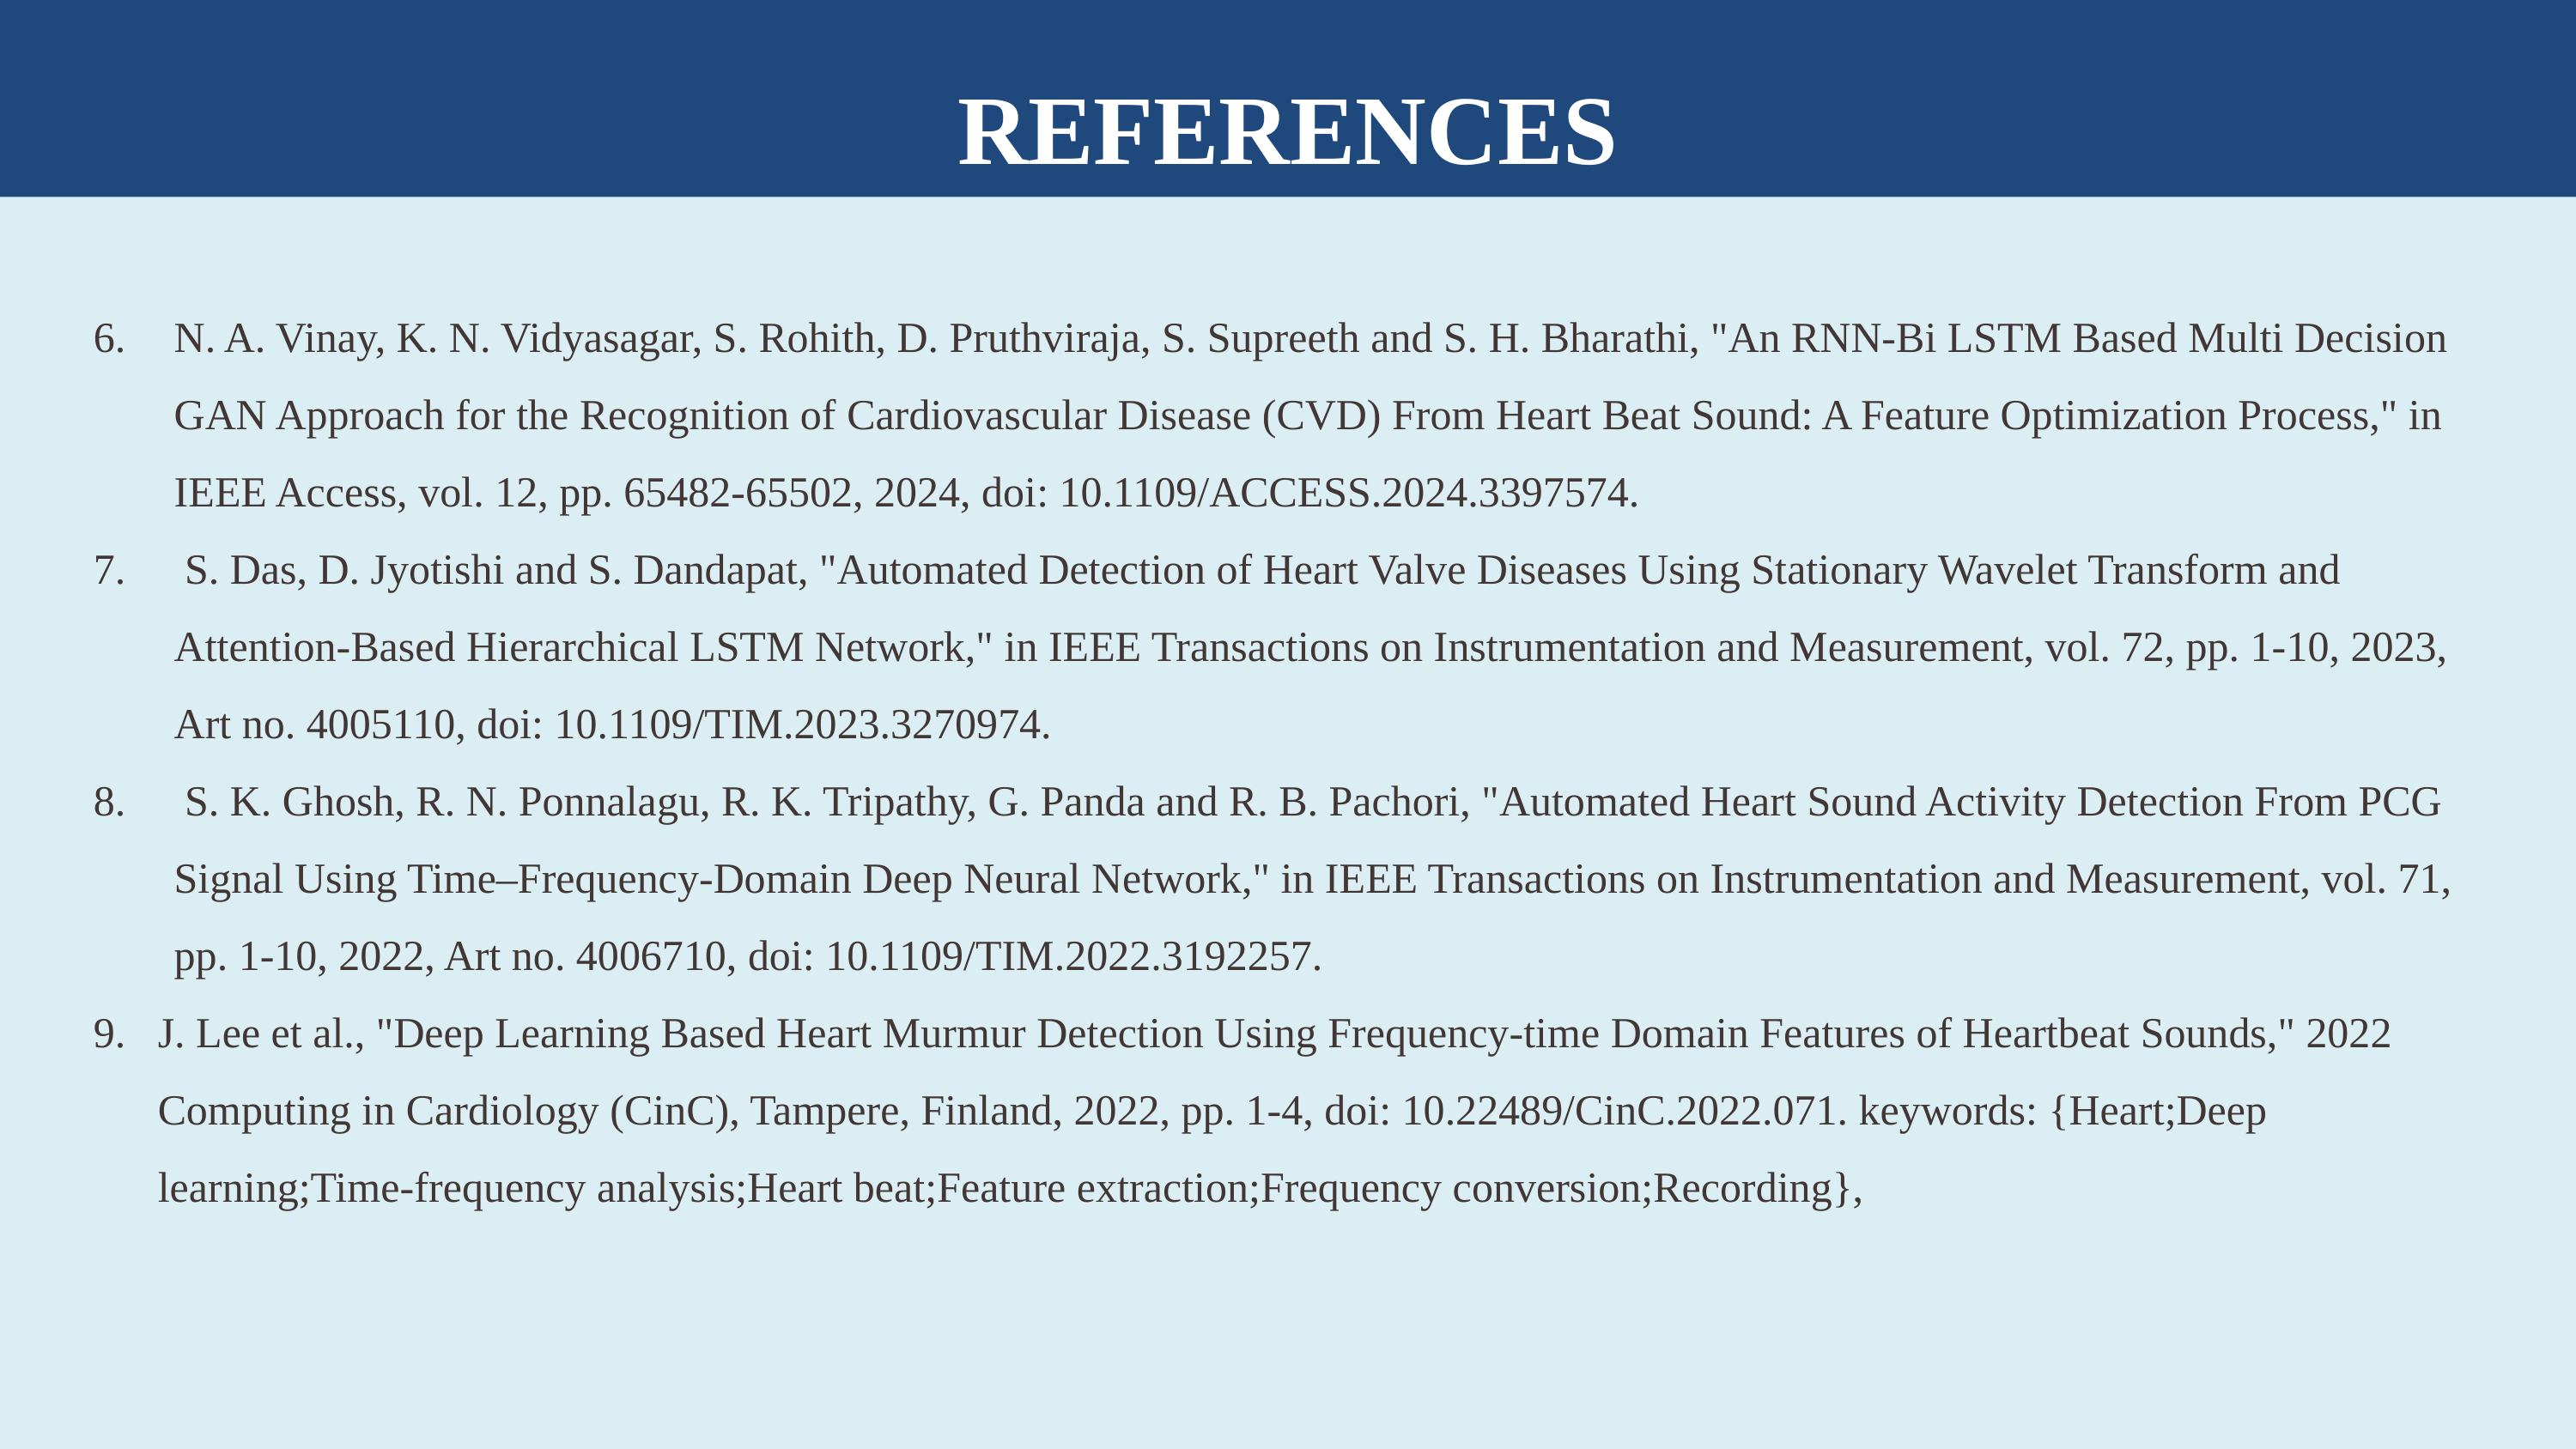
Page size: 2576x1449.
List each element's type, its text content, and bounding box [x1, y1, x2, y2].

text_box N. A. Vinay, K. N. Vidyasagar, S. Rohith, D. Pruthviraja, S. Supreeth and S. H. Bharathi, "An RNN-Bi LSTM Based Multi Decision GAN Approach for the Recognition of Cardiovascular Disease (CVD) From Heart Beat Sound: A Feature Optimization Process," in IEEE Access, vol. 12, pp. 65482-65502, 2024, doi: 10.1109/ACCESS.2024.3397574. S. Das, D. Jyotishi and S. Dandapat, "Automated Detection of Heart Valve Diseases Using Stationary Wavelet Transform and Attention-Based Hierarchical LSTM Network," in IEEE Transactions on Instrumentation and Measurement, vol. 72, pp. 1-10, 2023, Art no. 4005110, doi: 10.1109/TIM.2023.3270974. S. K. Ghosh, R. N. Ponnalagu, R. K. Tripathy, G. Panda and R. B. Pachori, "Automated Heart Sound Activity Detection From PCG Signal Using Time–Frequency-Domain Deep Neural Network," in IEEE Transactions on Instrumentation and Measurement, vol. 71, pp. 1-10, 2022, Art no. 4006710, doi: 10.1109/TIM.2022.3192257. J. Lee et al., "Deep Learning Based Heart Murmur Detection Using Frequency-time Domain Features of Heartbeat Sounds," 2022 Computing in Cardiology (CinC), Tampere, Finland, 2022, pp. 1-4, doi: 10.22489/CinC.2022.071. keywords: {Heart;Deep learning;Time-frequency analysis;Heart beat;Feature extraction;Frequency conversion;Recording}, [93, 283, 2483, 1288]
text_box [0, 0, 2576, 197]
